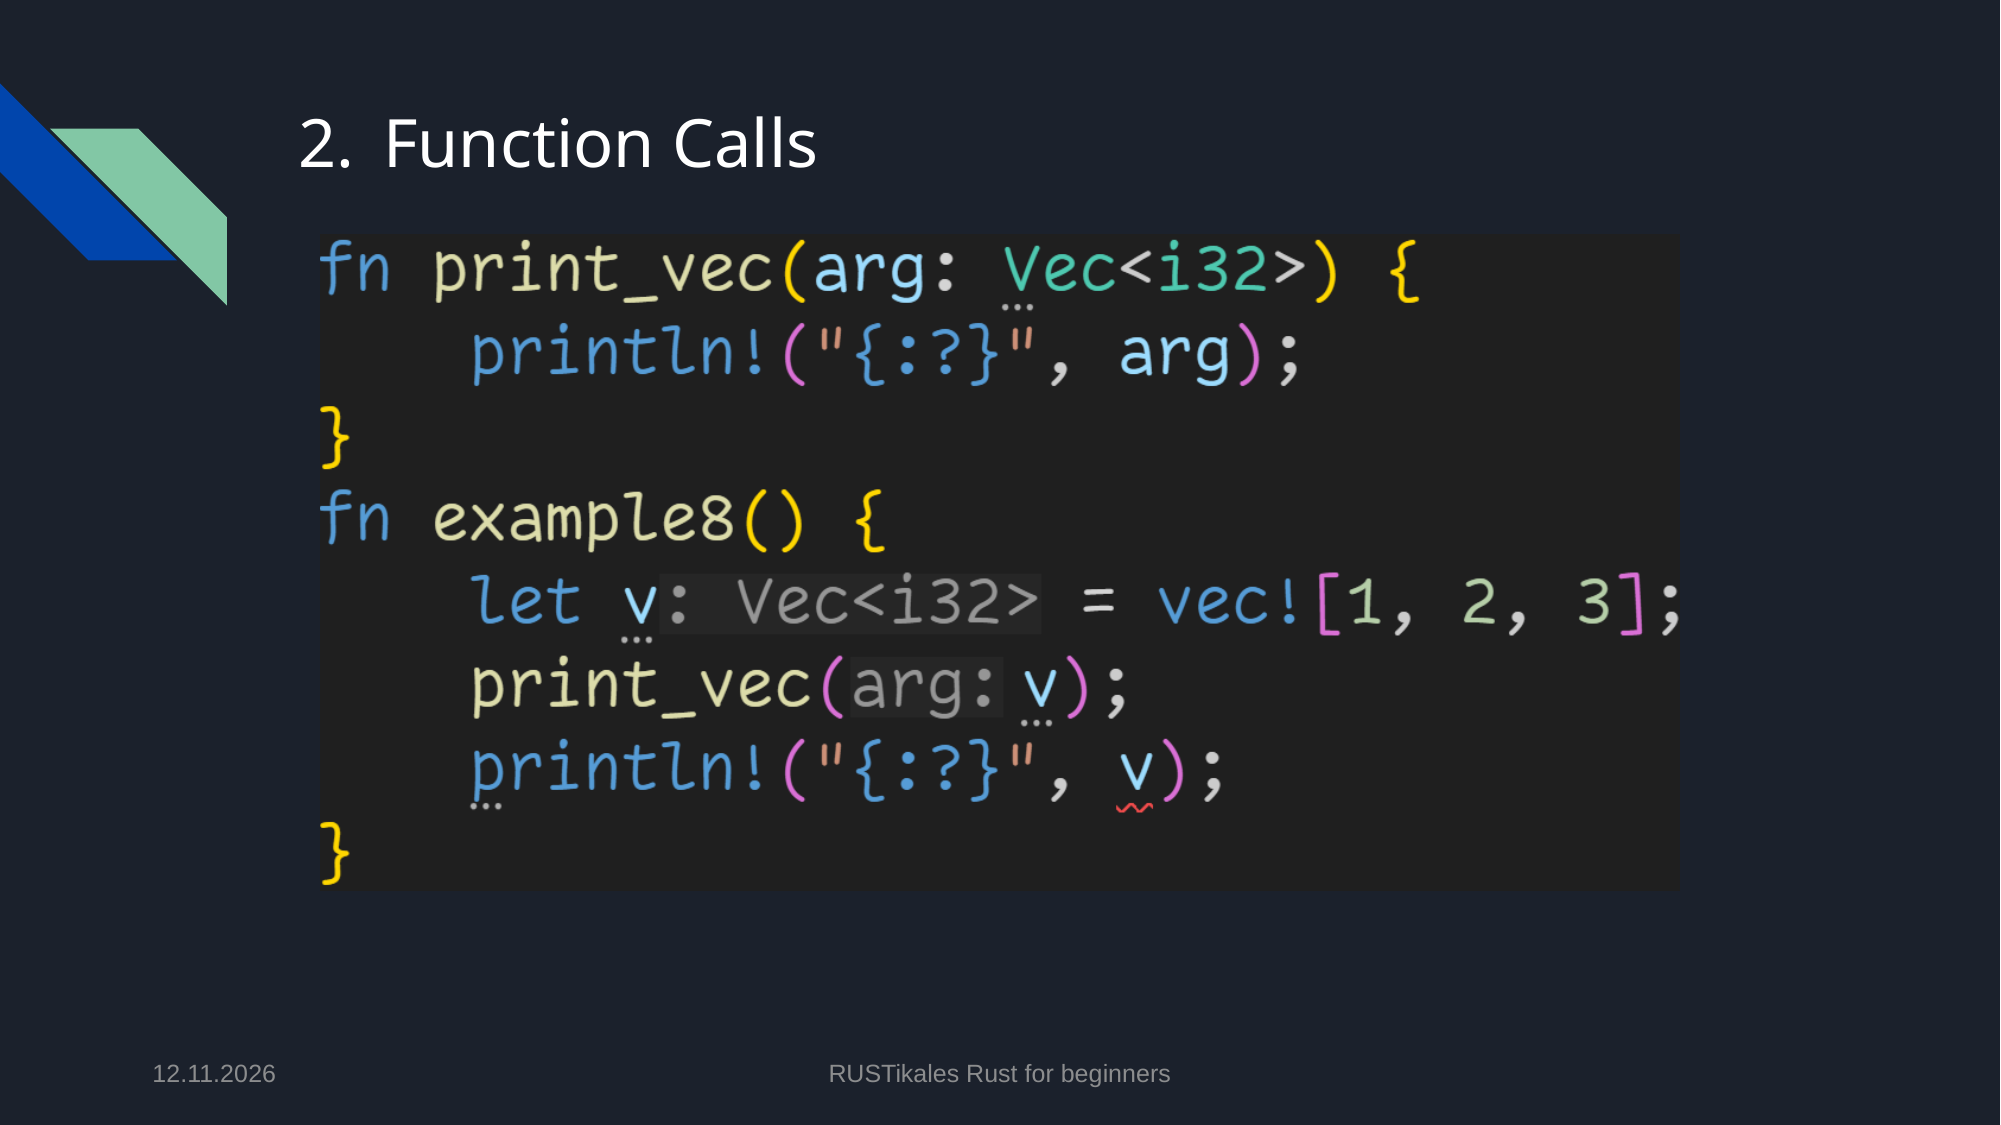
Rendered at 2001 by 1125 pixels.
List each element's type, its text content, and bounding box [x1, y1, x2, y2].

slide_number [137, 1042, 588, 1103]
footer RUSTikales Rust for beginners [662, 1042, 1338, 1103]
picture [319, 234, 1681, 891]
title Function Calls [283, 86, 1824, 287]
